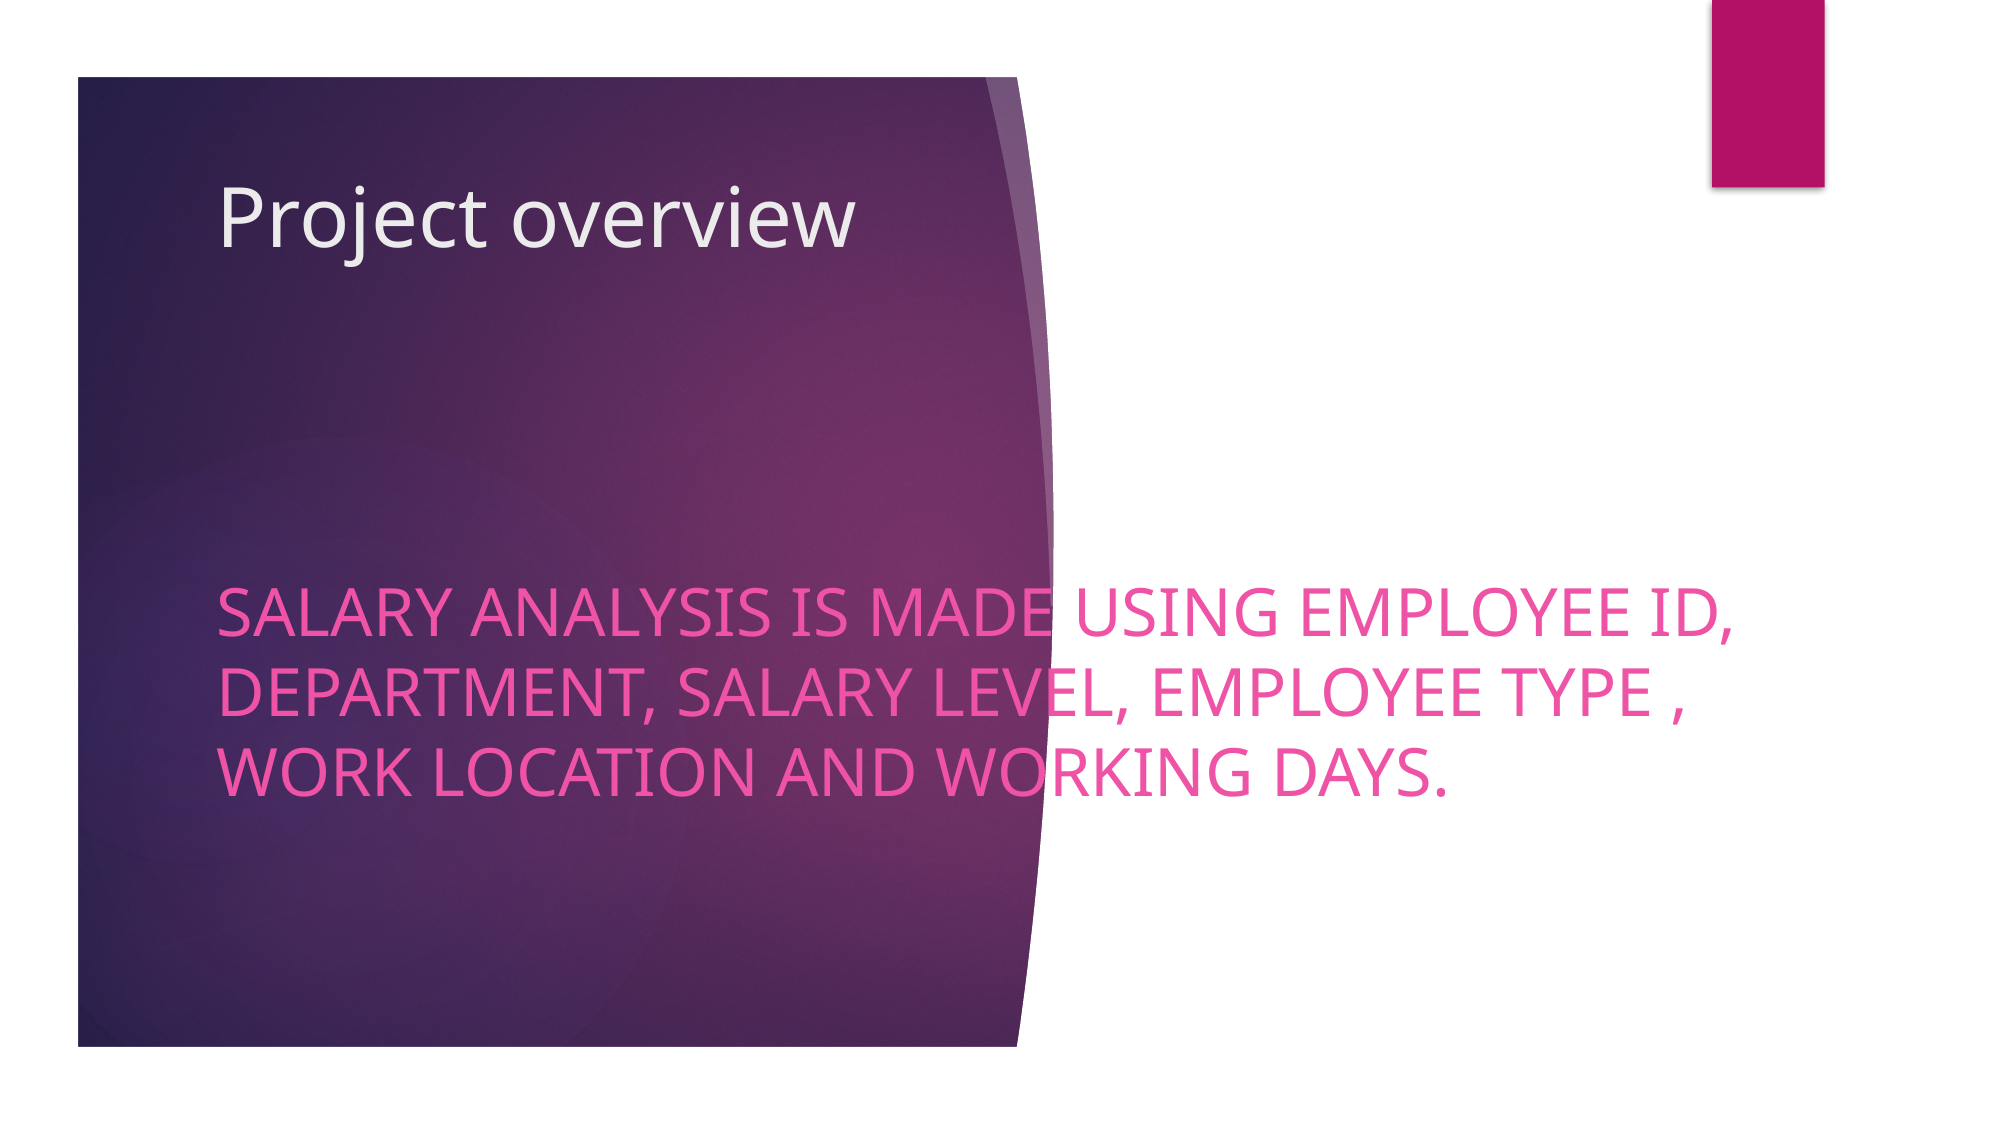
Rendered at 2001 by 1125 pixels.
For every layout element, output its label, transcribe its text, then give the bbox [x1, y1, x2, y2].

list Salary analysis is made using employee id, department, salary level, employee type , work location and working days. [201, 442, 1799, 937]
title Project overview [201, 153, 1799, 274]
